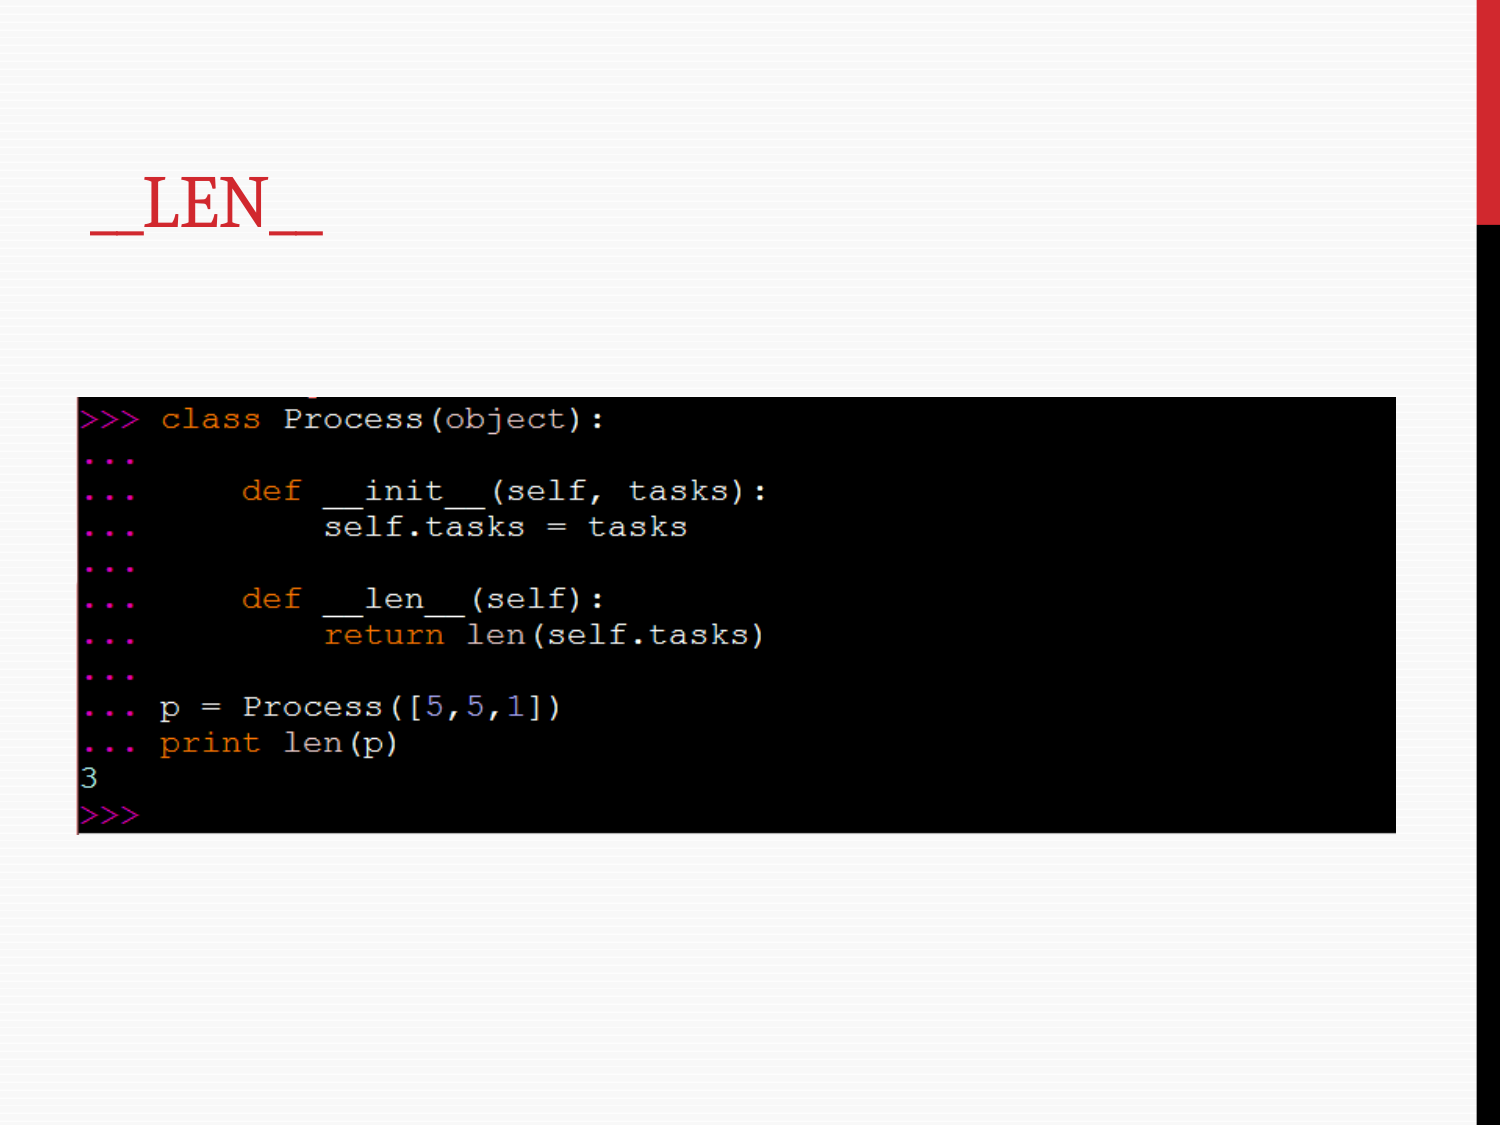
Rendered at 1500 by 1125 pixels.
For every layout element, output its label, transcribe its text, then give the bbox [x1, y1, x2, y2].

picture [76, 396, 1396, 836]
title __len__ [75, 25, 1025, 250]
